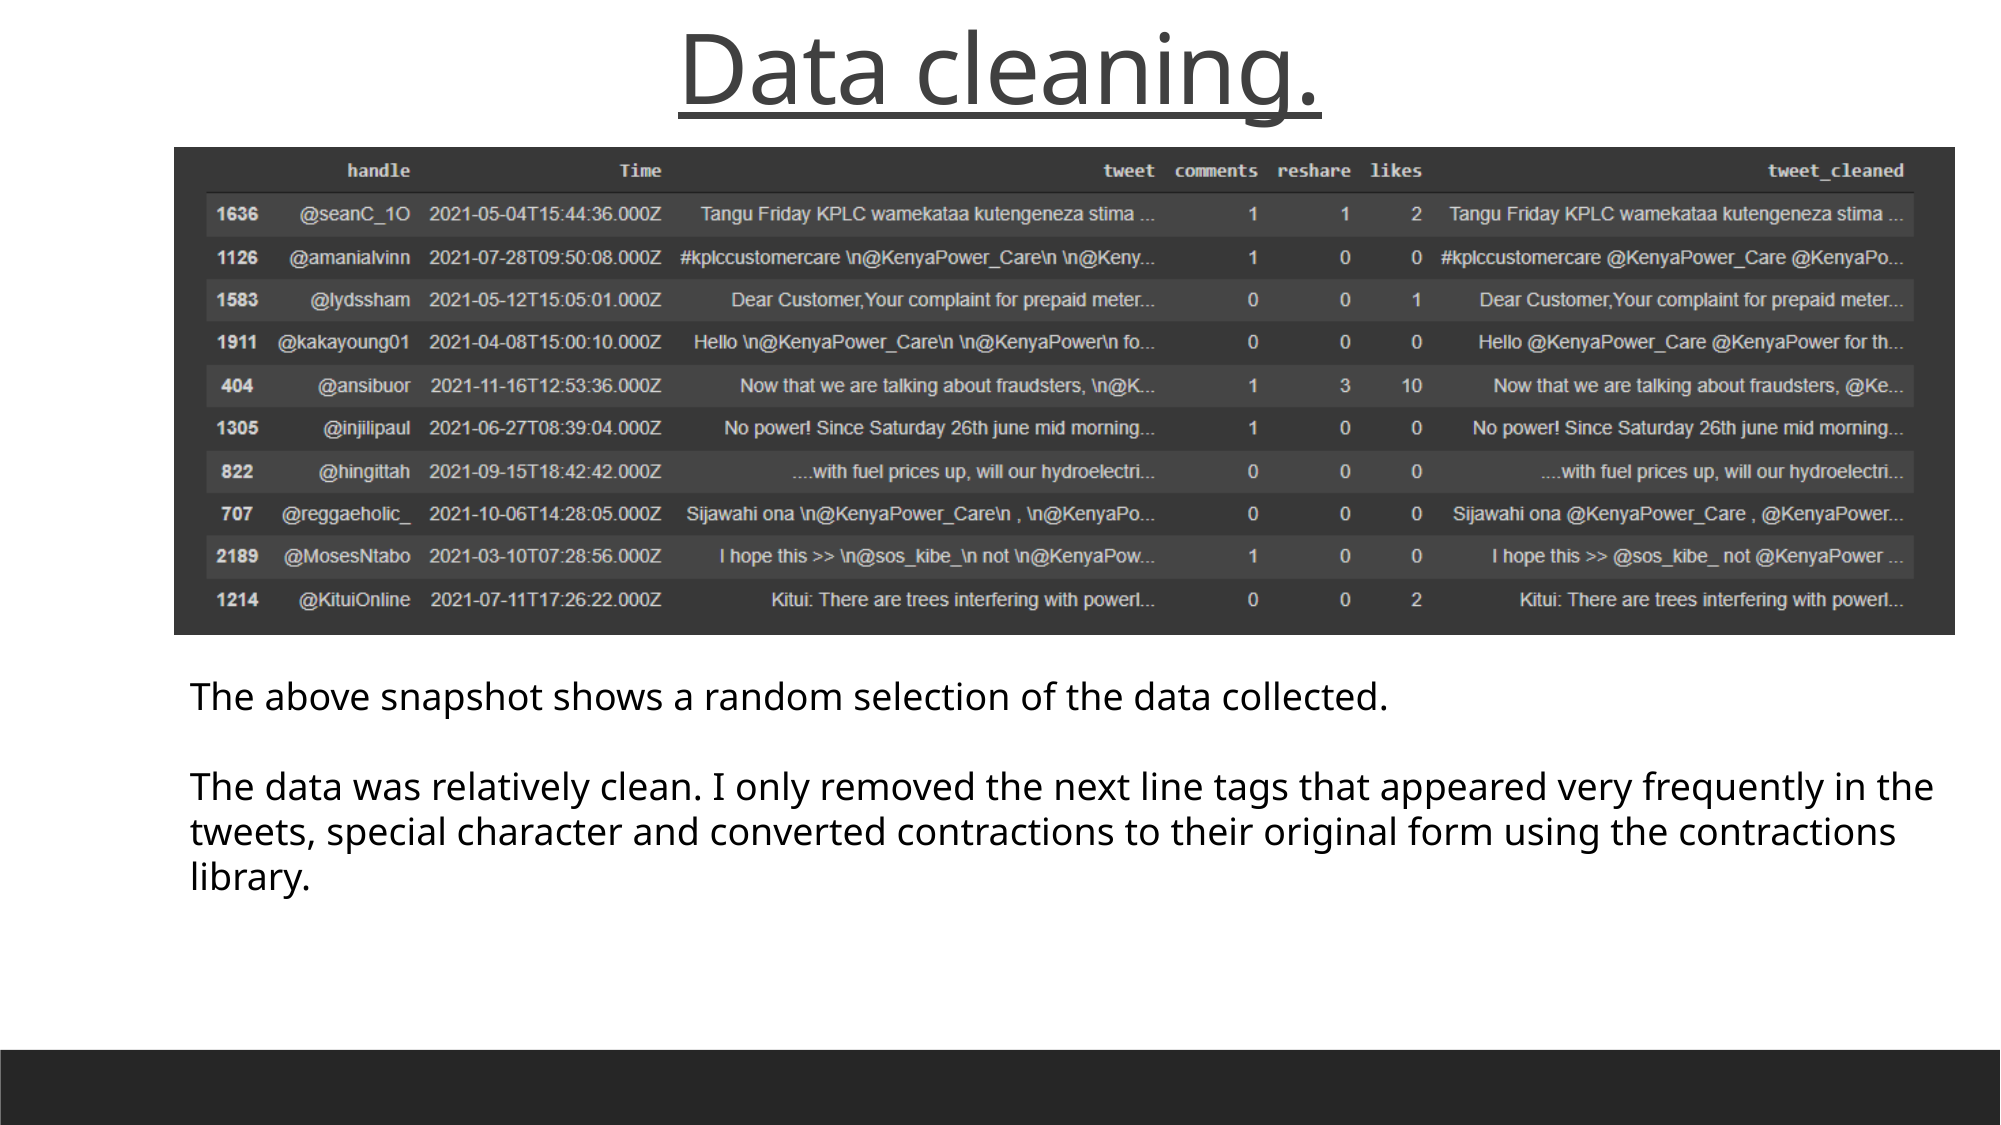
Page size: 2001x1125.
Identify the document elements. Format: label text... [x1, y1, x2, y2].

text_box The above snapshot shows a random selection of the data collected. The data was relatively clean. I only removed the next line tags that appeared very frequently in the tweets, special character and converted contractions to their original form using the contractions library. [174, 665, 1955, 906]
text_box Data cleaning. [174, 12, 1825, 146]
picture [174, 146, 1955, 635]
